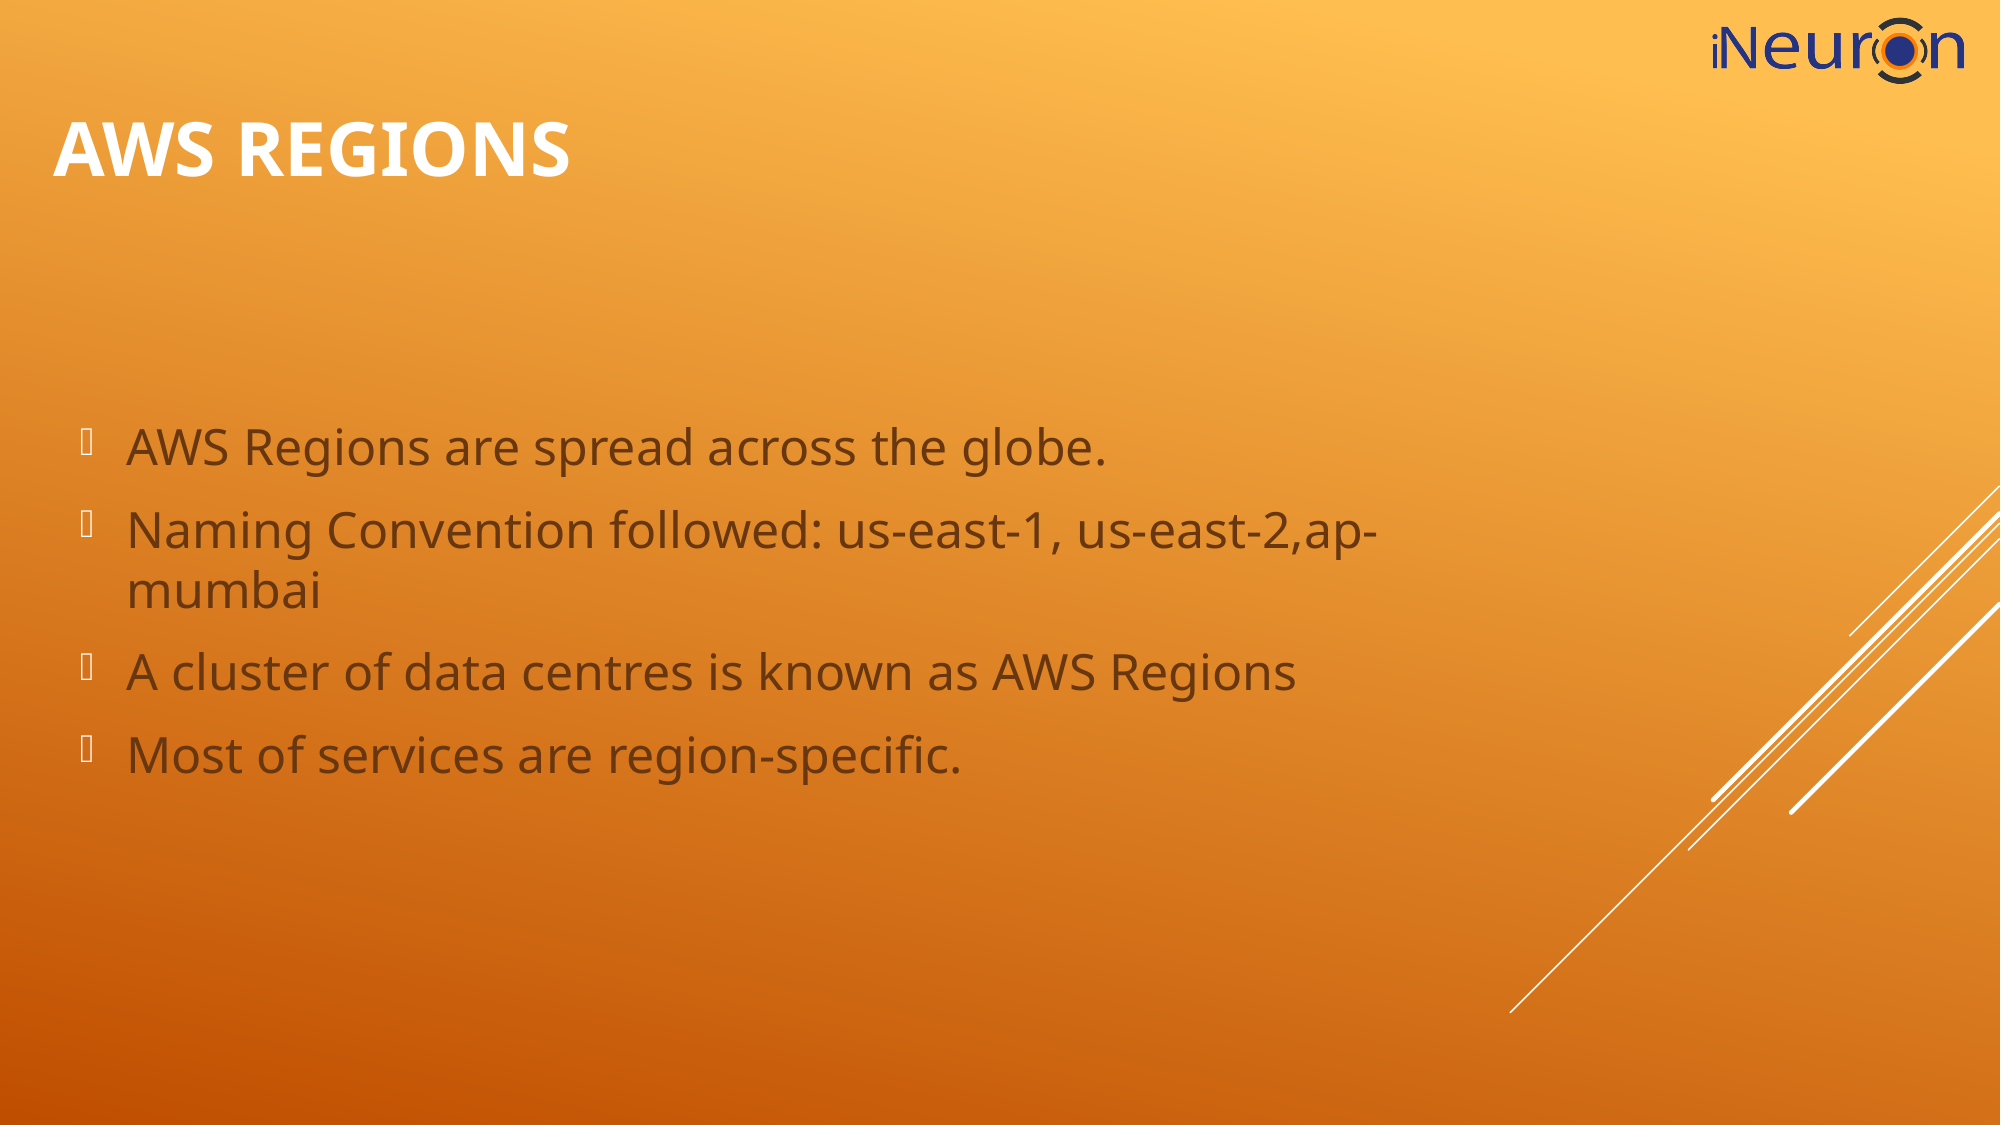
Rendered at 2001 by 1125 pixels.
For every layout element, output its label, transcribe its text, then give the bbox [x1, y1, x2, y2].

list AWS Regions are spread across the globe. Naming Convention followed: us-east-1, us-east-2,ap-mumbai A cluster of data centres is known as AWS Regions Most of services are region-specific. [64, 261, 1465, 938]
title AWS REGIONS [38, 23, 1439, 271]
picture [1708, 6, 1971, 87]
